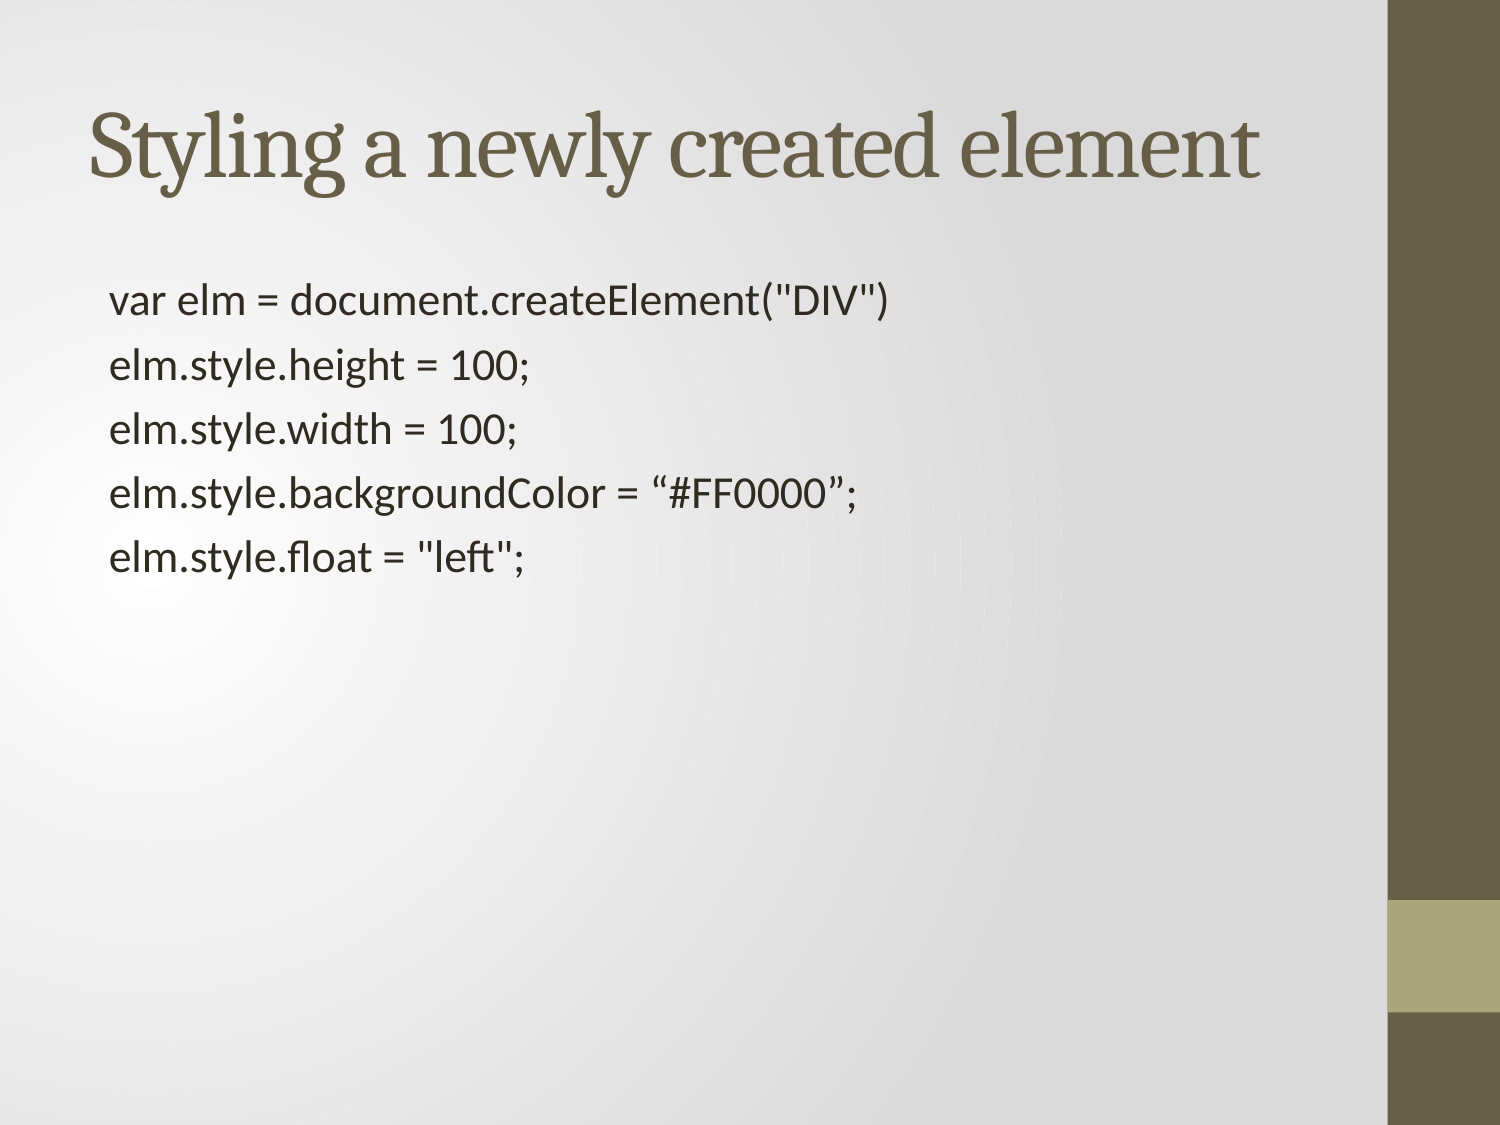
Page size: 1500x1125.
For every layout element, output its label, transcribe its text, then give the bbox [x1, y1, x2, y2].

title Styling a newly created element [75, 45, 1325, 233]
list var elm = document.createElement("DIV") elm.style.height = 100; elm.style.width = 100; elm.style.backgroundColor = “#FF0000”; elm.style.float = "left"; [75, 262, 1325, 1050]
